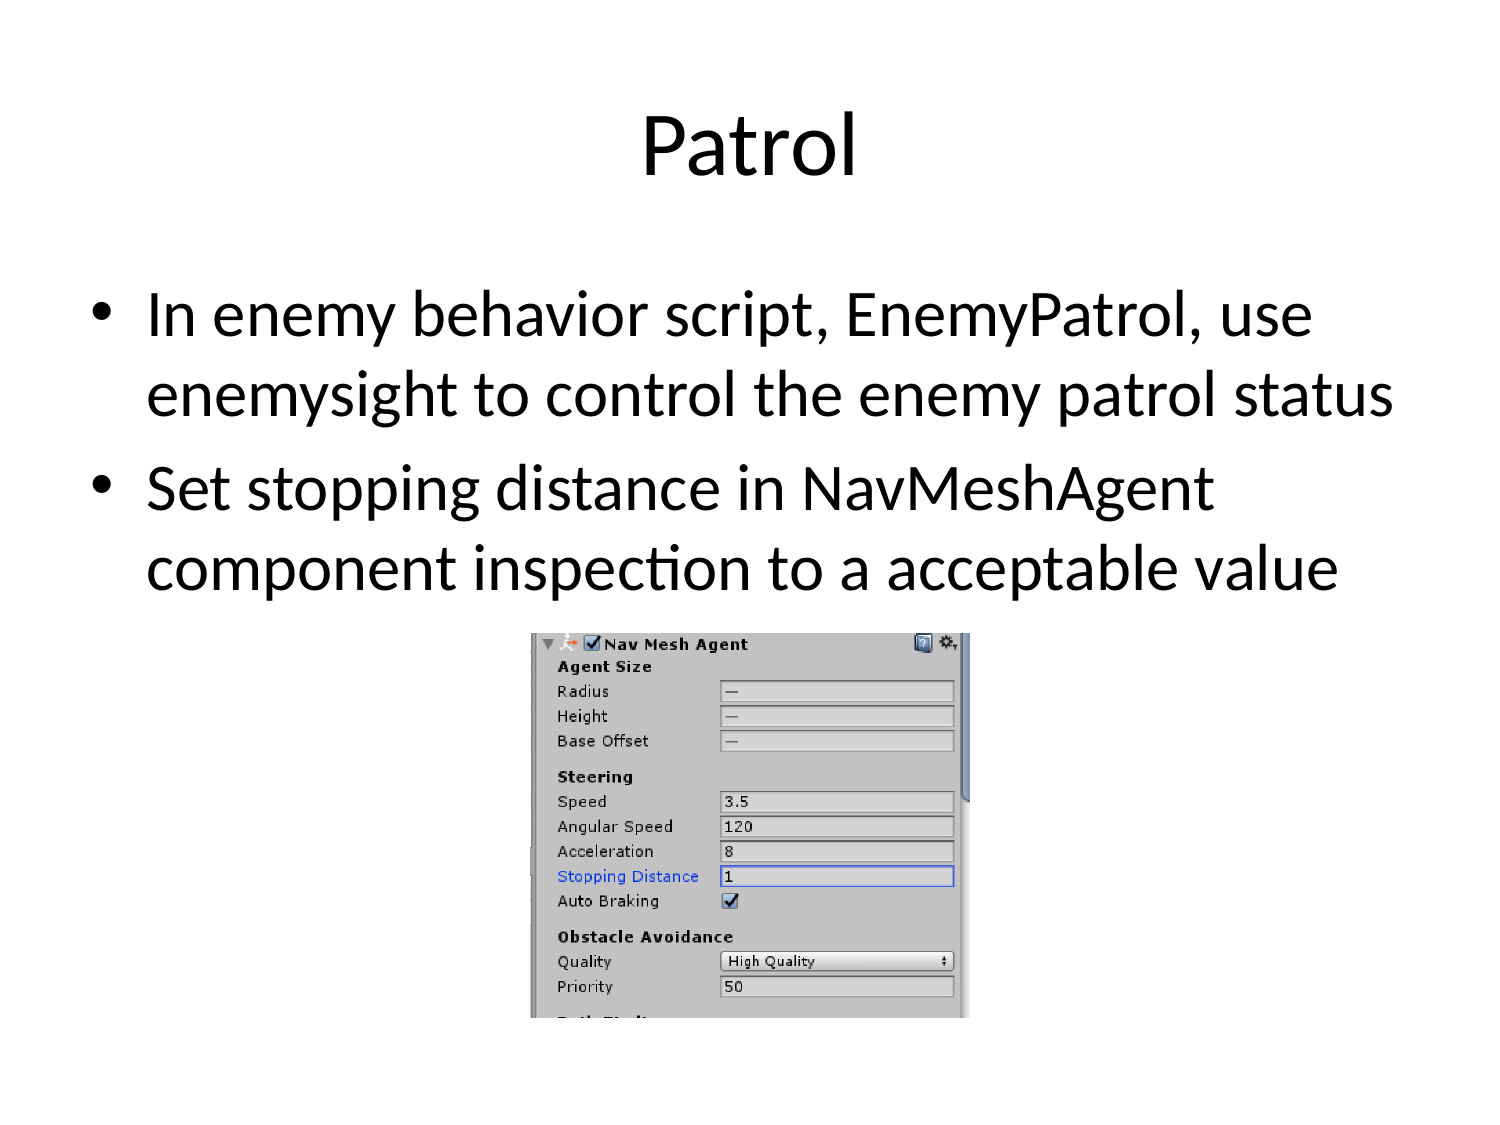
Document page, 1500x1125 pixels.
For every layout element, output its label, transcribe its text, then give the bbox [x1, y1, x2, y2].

title Patrol [75, 45, 1425, 233]
list In enemy behavior script, EnemyPatrol, use enemysight to control the enemy patrol status Set stopping distance in NavMeshAgent component inspection to a acceptable value [75, 262, 1425, 1005]
picture [529, 633, 970, 1019]
